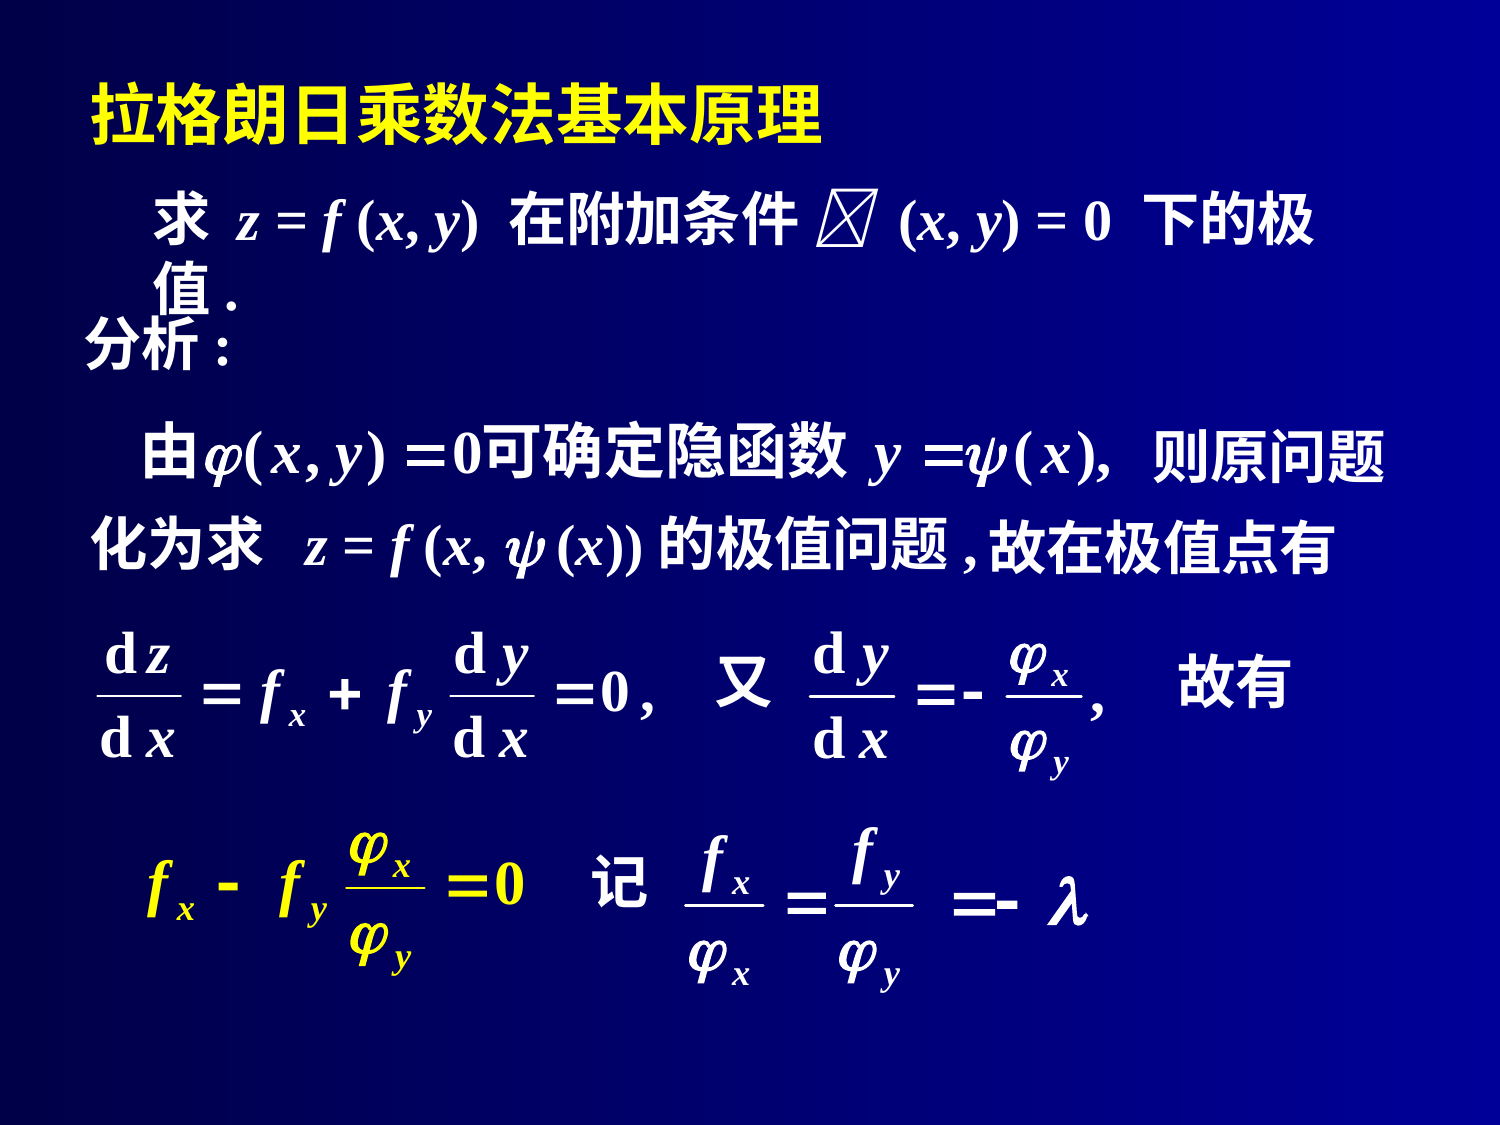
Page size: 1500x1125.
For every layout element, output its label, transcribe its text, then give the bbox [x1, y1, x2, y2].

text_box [937, 862, 1101, 953]
text_box 故在极值点有 [973, 503, 1354, 589]
text_box 又 [700, 637, 789, 723]
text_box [137, 412, 1151, 500]
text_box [674, 812, 926, 1006]
text_box 故有 [1163, 637, 1310, 723]
text_box 则原问题 [1151, 412, 1438, 498]
title 拉格朗日乘数法基本原理 [49, 62, 863, 163]
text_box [87, 612, 668, 772]
text_box 记 [575, 837, 664, 923]
text_box 求 z = f (x, y) 在附加条件  (x, y) = 0 下的极值. [137, 174, 1353, 330]
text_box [124, 799, 538, 989]
text_box 化为求 z = f (x,  (x))的极值问题, [74, 500, 1067, 585]
text_box 分析: [68, 299, 263, 385]
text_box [799, 612, 1116, 793]
